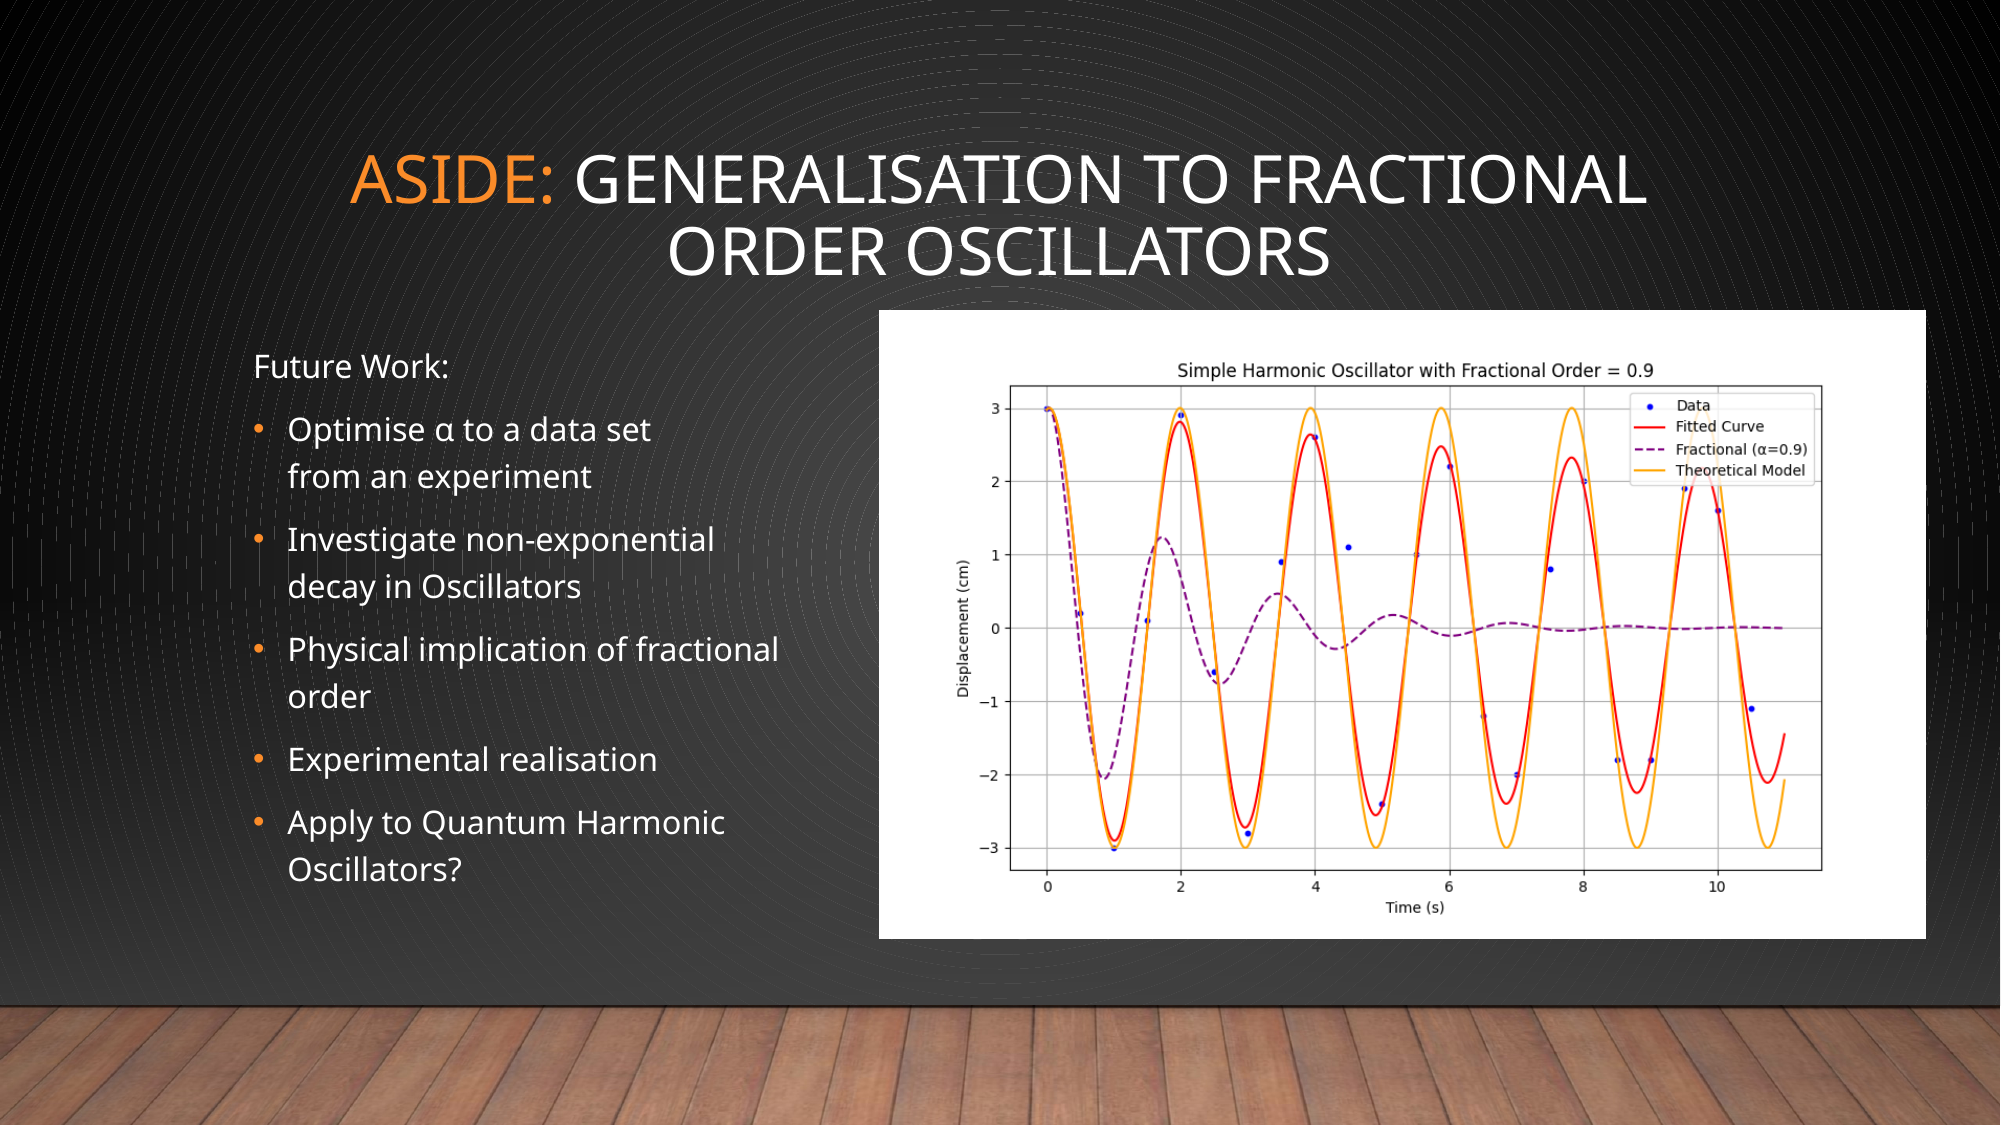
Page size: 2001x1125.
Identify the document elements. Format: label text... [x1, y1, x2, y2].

picture [0, 1005, 2000, 1125]
picture [878, 309, 1927, 939]
title Aside: Generalisation to Fractional Order Oscillators [238, 131, 1763, 305]
list Future Work: Optimise α to a data set from an experiment Investigate non-exponential decay in Oscillators Physical implication of fractional order Experimental realisation Apply to Quantum Harmonic Oscillators? [238, 330, 878, 897]
